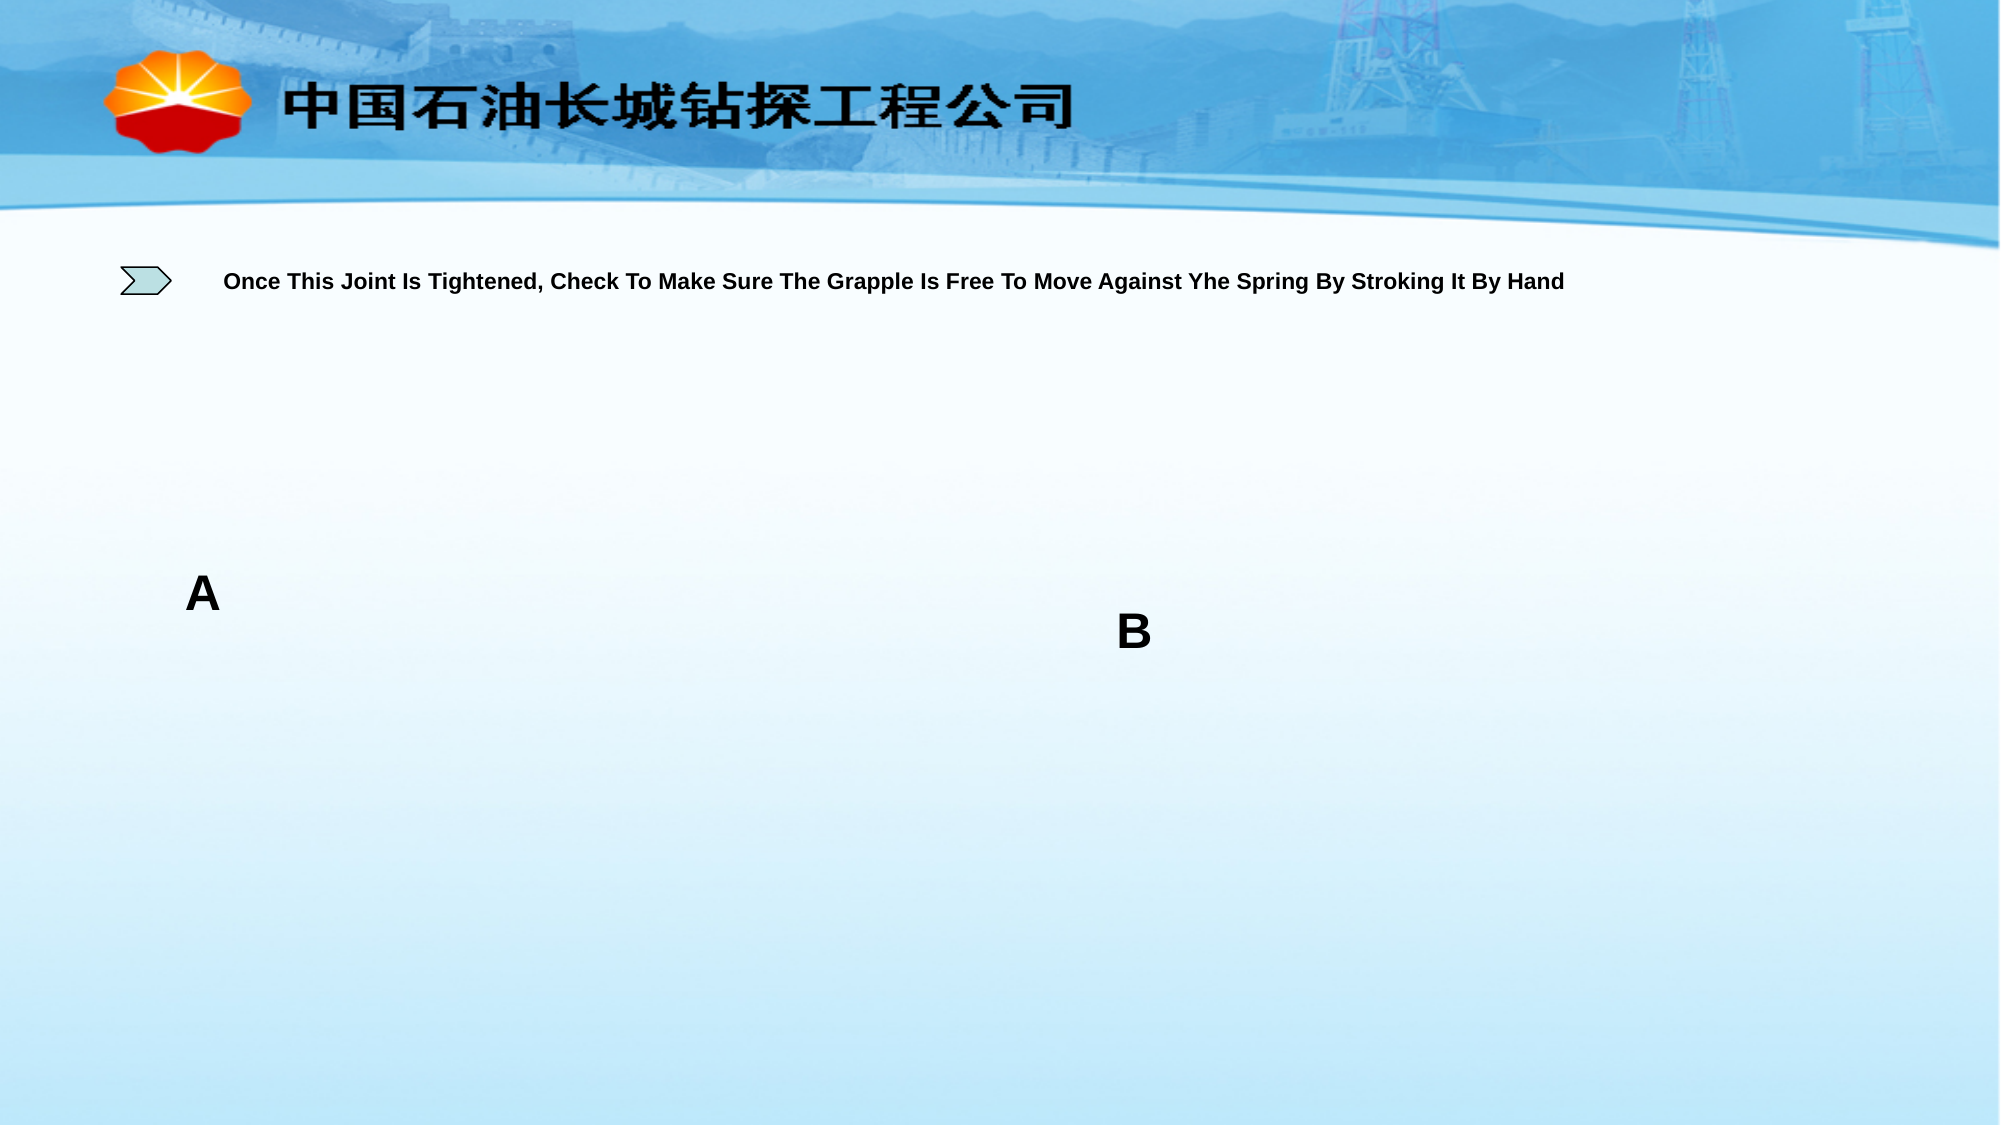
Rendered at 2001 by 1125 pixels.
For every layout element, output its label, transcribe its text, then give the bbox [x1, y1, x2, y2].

text_box A [170, 553, 236, 628]
text_box Once This Joint Is Tightened, Check To Make Sure The Grapple Is Free To Move Against Yhe Spring By Stroking It By Hand [208, 259, 1582, 302]
text_box B [1101, 591, 1168, 666]
picture [0, 0, 2001, 1125]
text_box [121, 267, 172, 295]
